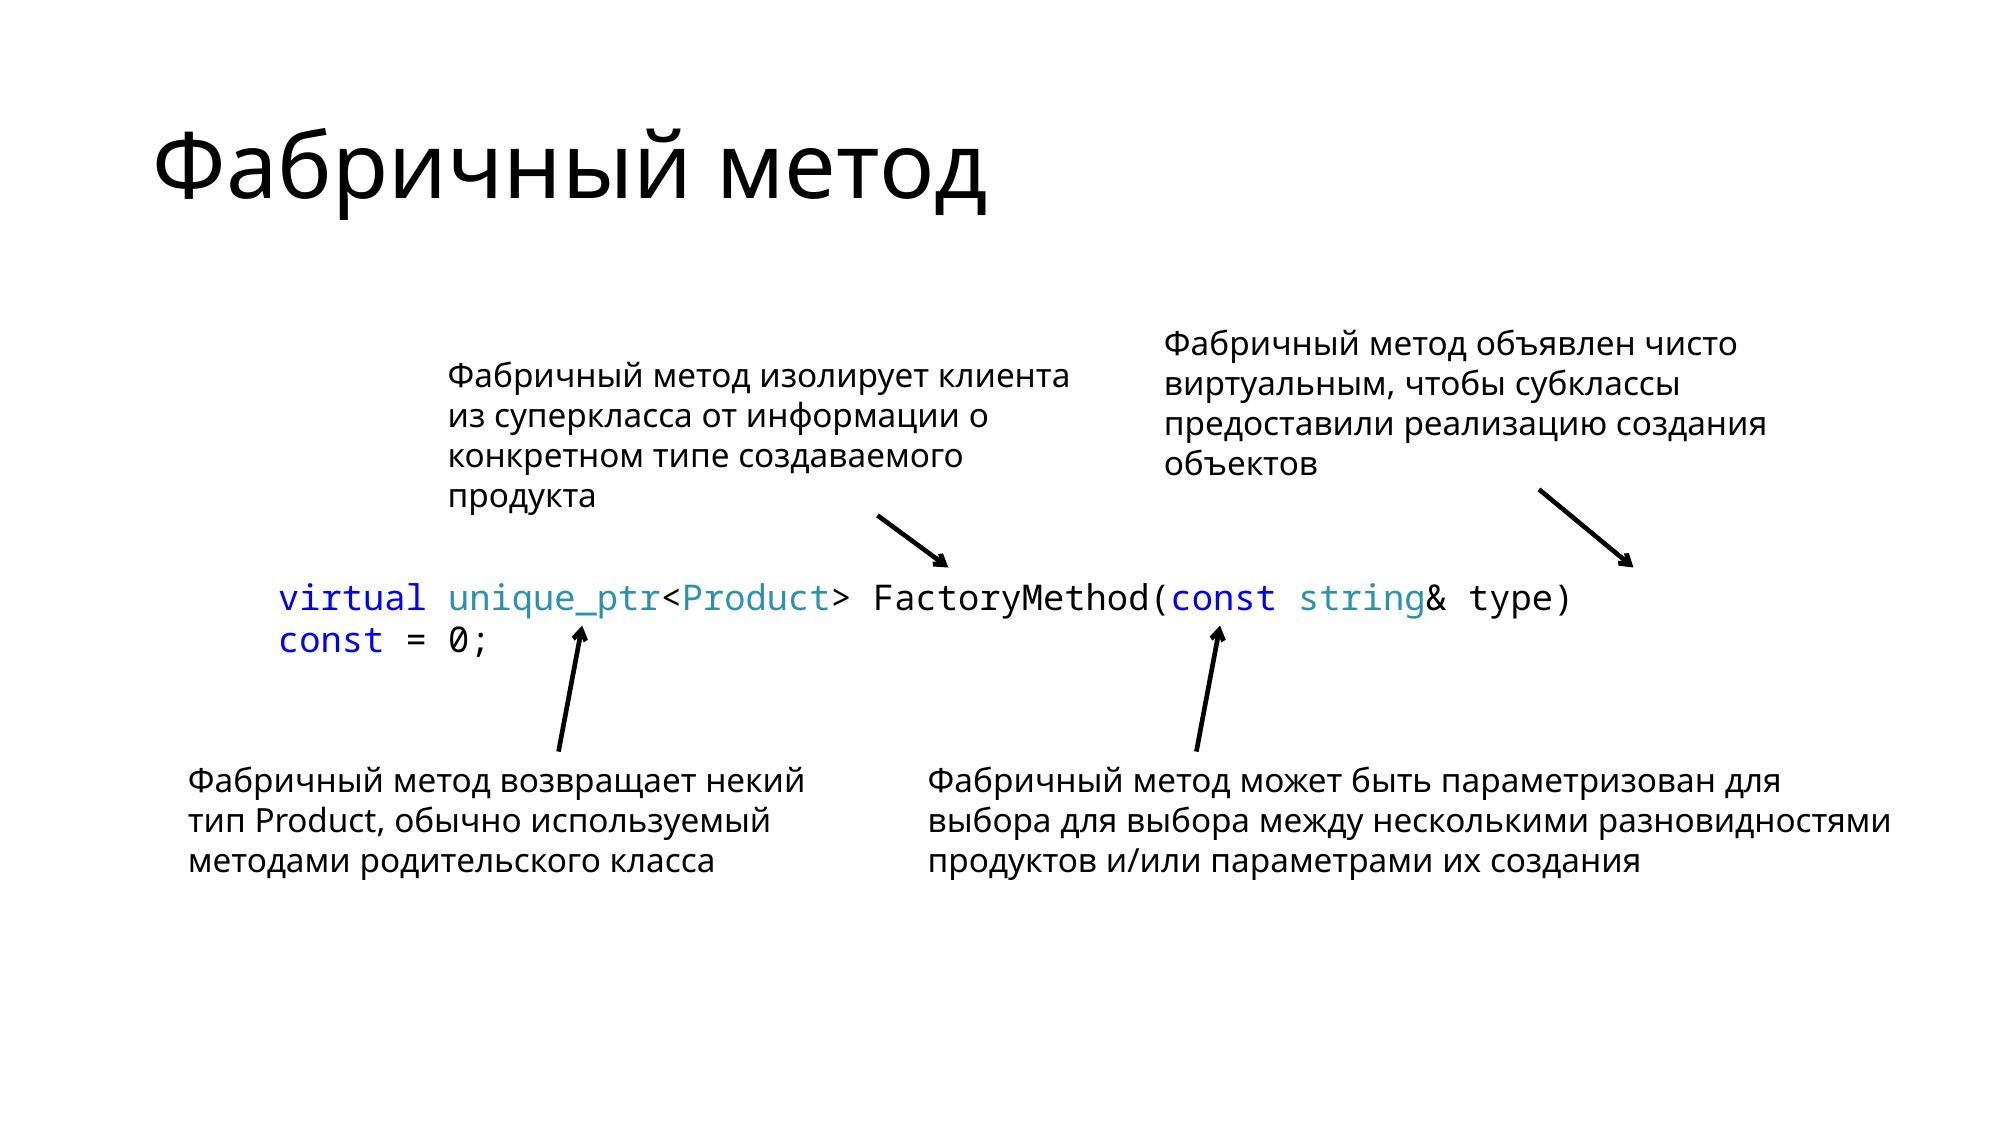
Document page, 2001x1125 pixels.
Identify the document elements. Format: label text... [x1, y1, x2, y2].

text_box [912, 625, 1918, 889]
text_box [1148, 314, 1918, 568]
text_box virtual unique_ptr<Product> FactoryMethod(const string& type) const = 0; [263, 567, 1717, 668]
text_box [432, 346, 1093, 568]
title Фабричный метод [137, 59, 1863, 278]
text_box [172, 625, 832, 889]
